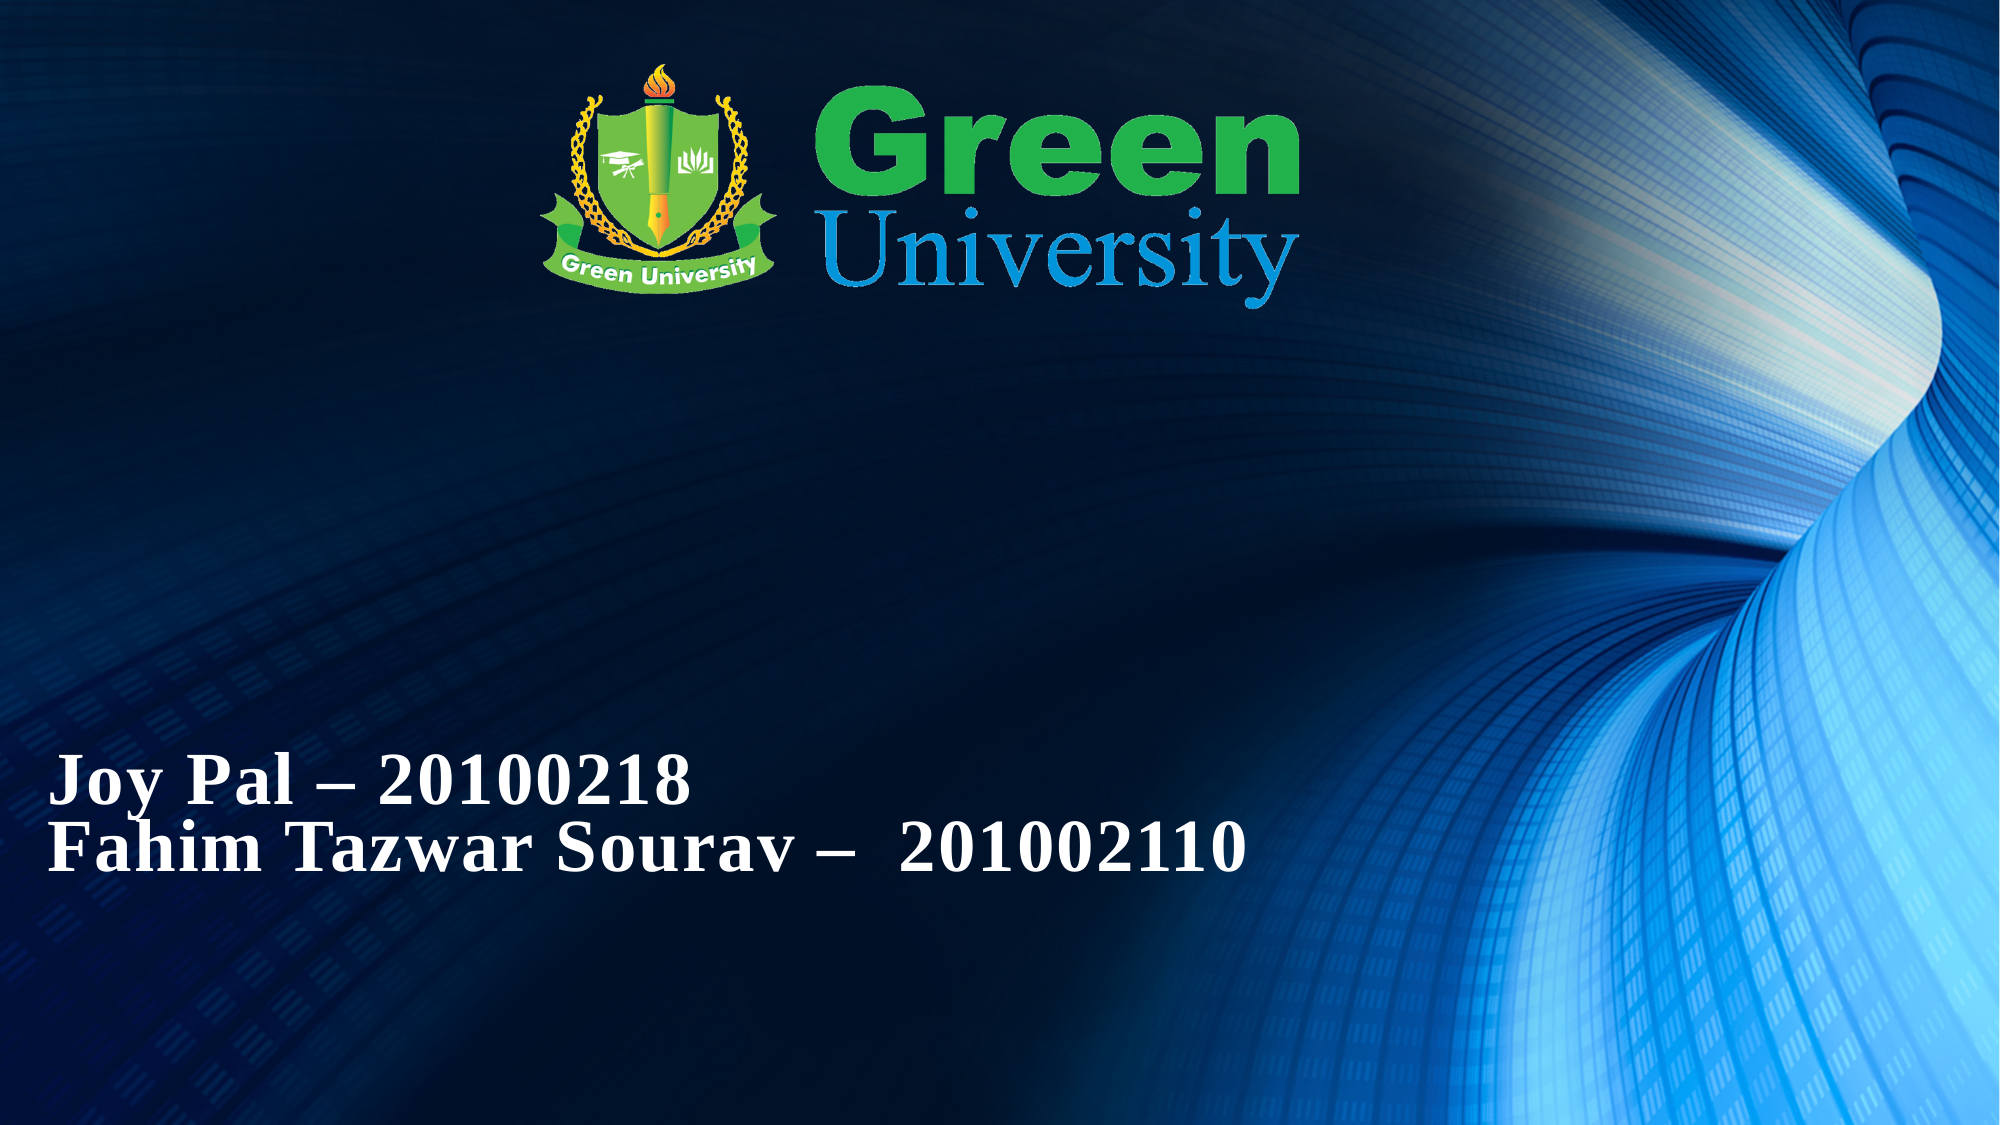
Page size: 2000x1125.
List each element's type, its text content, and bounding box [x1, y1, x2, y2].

title Joy Pal – 20100218 Fahim Tazwar Sourav – 201002110 [32, 675, 1320, 975]
picture [0, 0, 2000, 1125]
